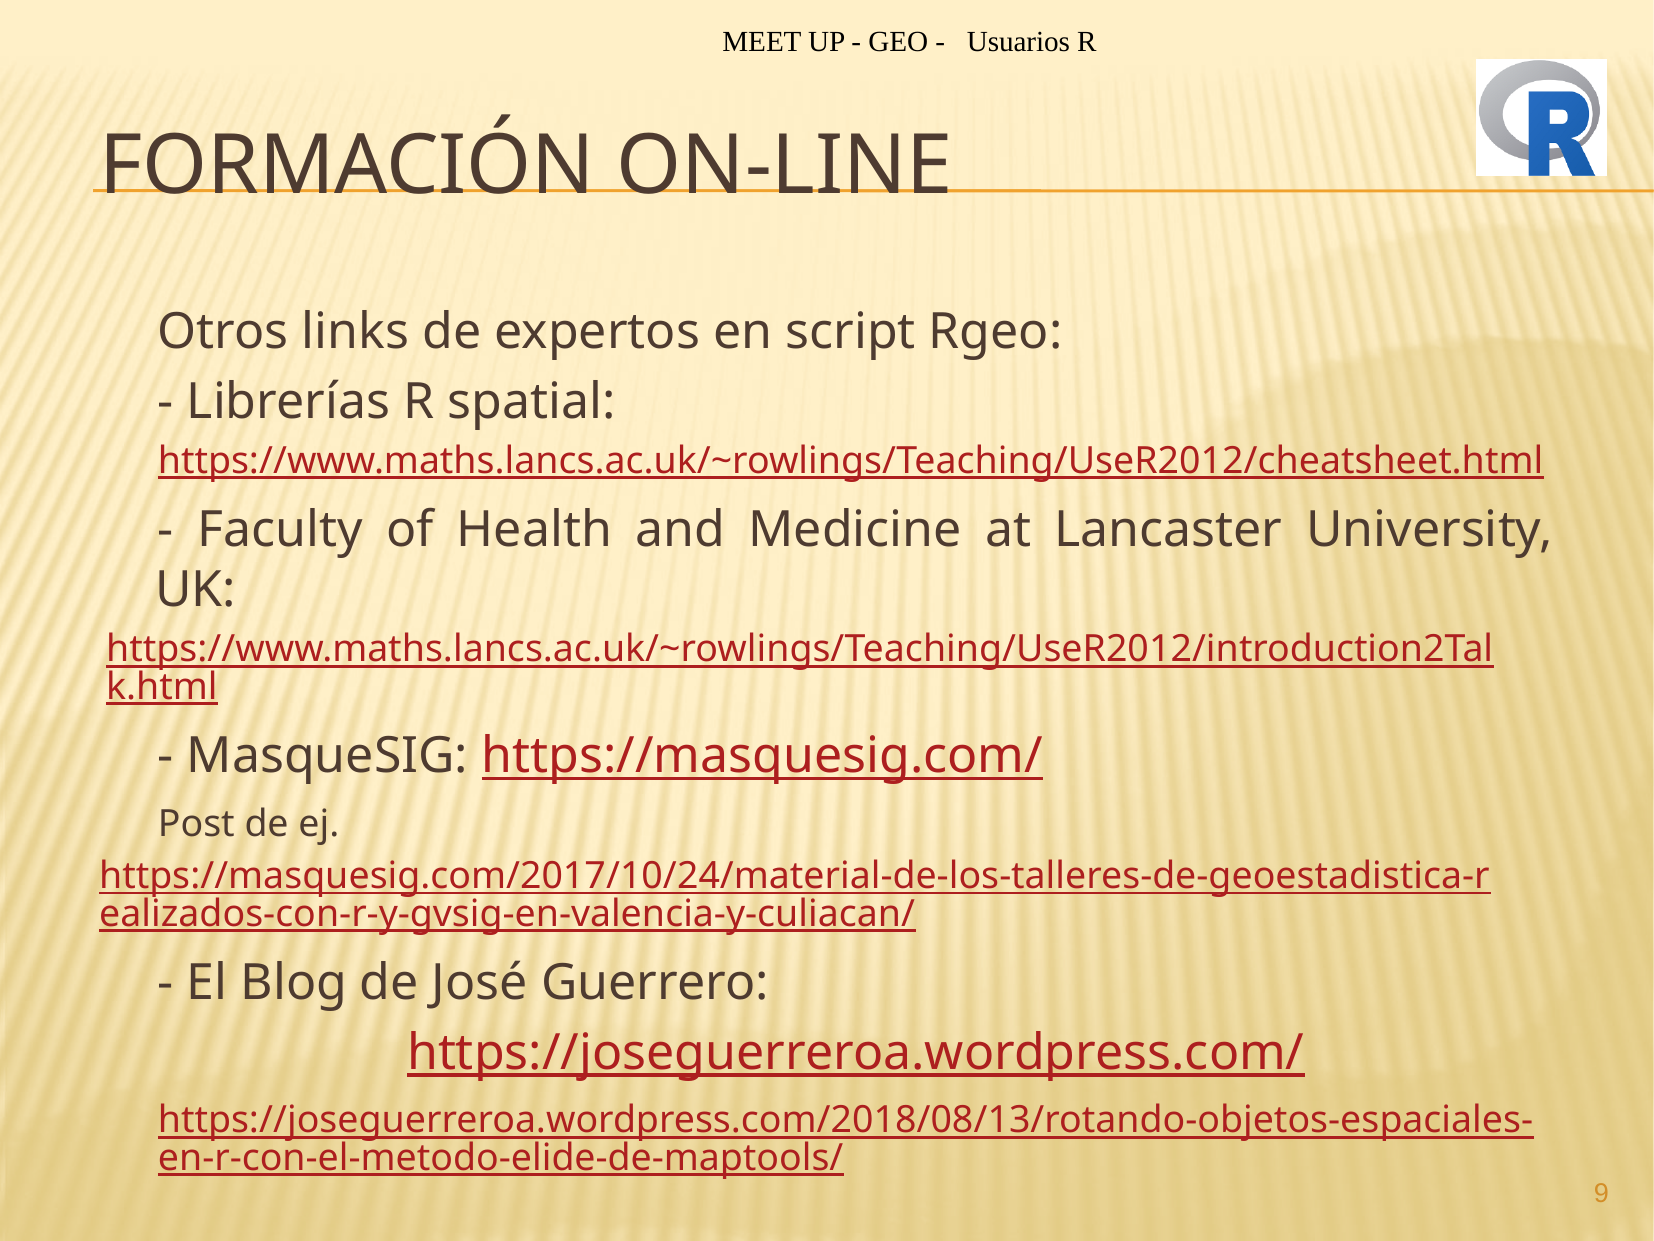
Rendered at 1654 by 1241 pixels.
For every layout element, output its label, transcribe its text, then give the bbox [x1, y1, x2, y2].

picture [1475, 58, 1607, 177]
footer MEET UP - GEO - Usuarios R [647, 13, 1172, 66]
title FORMACIÓN ON-LINE [82, 56, 1571, 264]
list Otros links de expertos en script Rgeo: - Librerías R spatial: https://www.maths.lancs.ac.uk/~rowlings/Teaching/UseR2012/cheatsheet.html - Faculty of Health and Medicine at Lancaster University, UK: https://www.maths.lancs.ac.uk/~rowlings/Teaching/UseR2012/introduction2Talk.html - MasqueSIG: https://masquesig.com/ Post de ej. https://masquesig.com/2017/10/24/material-de-los-talleres-de-geoestadistica-realizados-con-r-y-gvsig-en-valencia-y-culiacan/ - El Blog de José Guerrero: https://joseguerreroa.wordpress.com/ https://joseguerreroa.wordpress.com/2018/08/13/rotando-objetos-espaciales-en-r-con-el-metodo-elide-de-maptools/ [82, 290, 1571, 1133]
slide_number 9 [1488, 1170, 1626, 1216]
